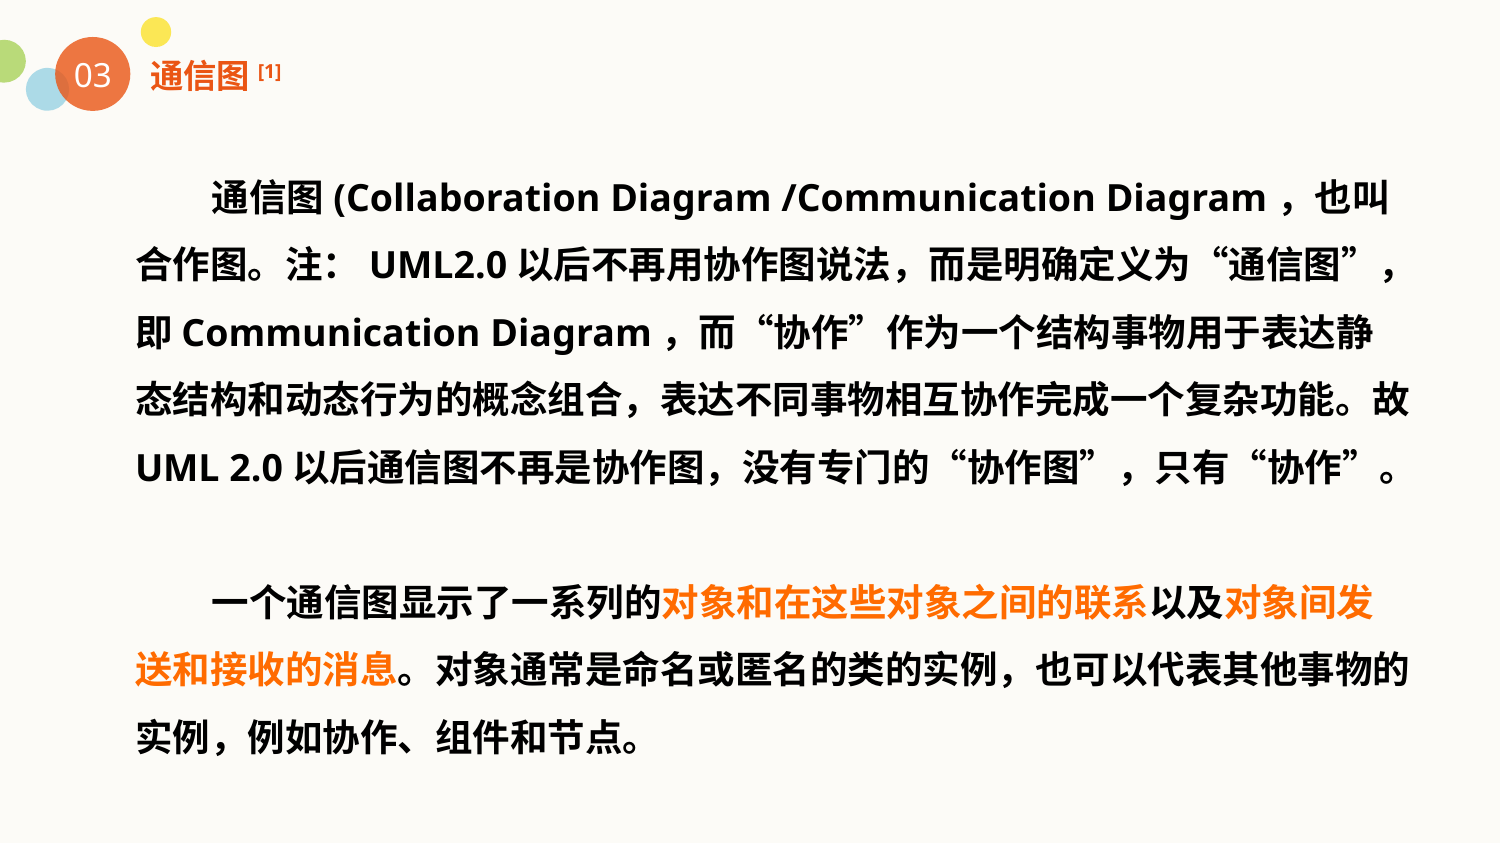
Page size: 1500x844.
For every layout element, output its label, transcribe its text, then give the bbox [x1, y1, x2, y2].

text_box 03 [65, 53, 121, 94]
text_box [25, 67, 66, 111]
text_box [0, 39, 26, 83]
text_box 通信图(Collaboration Diagram /Communication Diagram，也叫合作图。注：UML2.0以后不再用协作图说法，而是明确定义为“通信图”，即Communication Diagram，而“协作”作为一个结构事物用于表达静态结构和动态行为的概念组合，表达不同事物相互协作完成一个复杂功能。故UML 2.0以后通信图不再是协作图，没有专门的“协作图”，只有“协作”。 一个通信图显示了一系列的对象和在这些对象之间的联系以及对象间发送和接收的消息。对象通常是命名或匿名的类的实例，也可以代表其他事物的实例，例如协作、组件和节点。 [120, 143, 1425, 767]
text_box [55, 36, 131, 111]
text_box [140, 17, 172, 48]
text_box 通信图[1] [150, 55, 573, 143]
